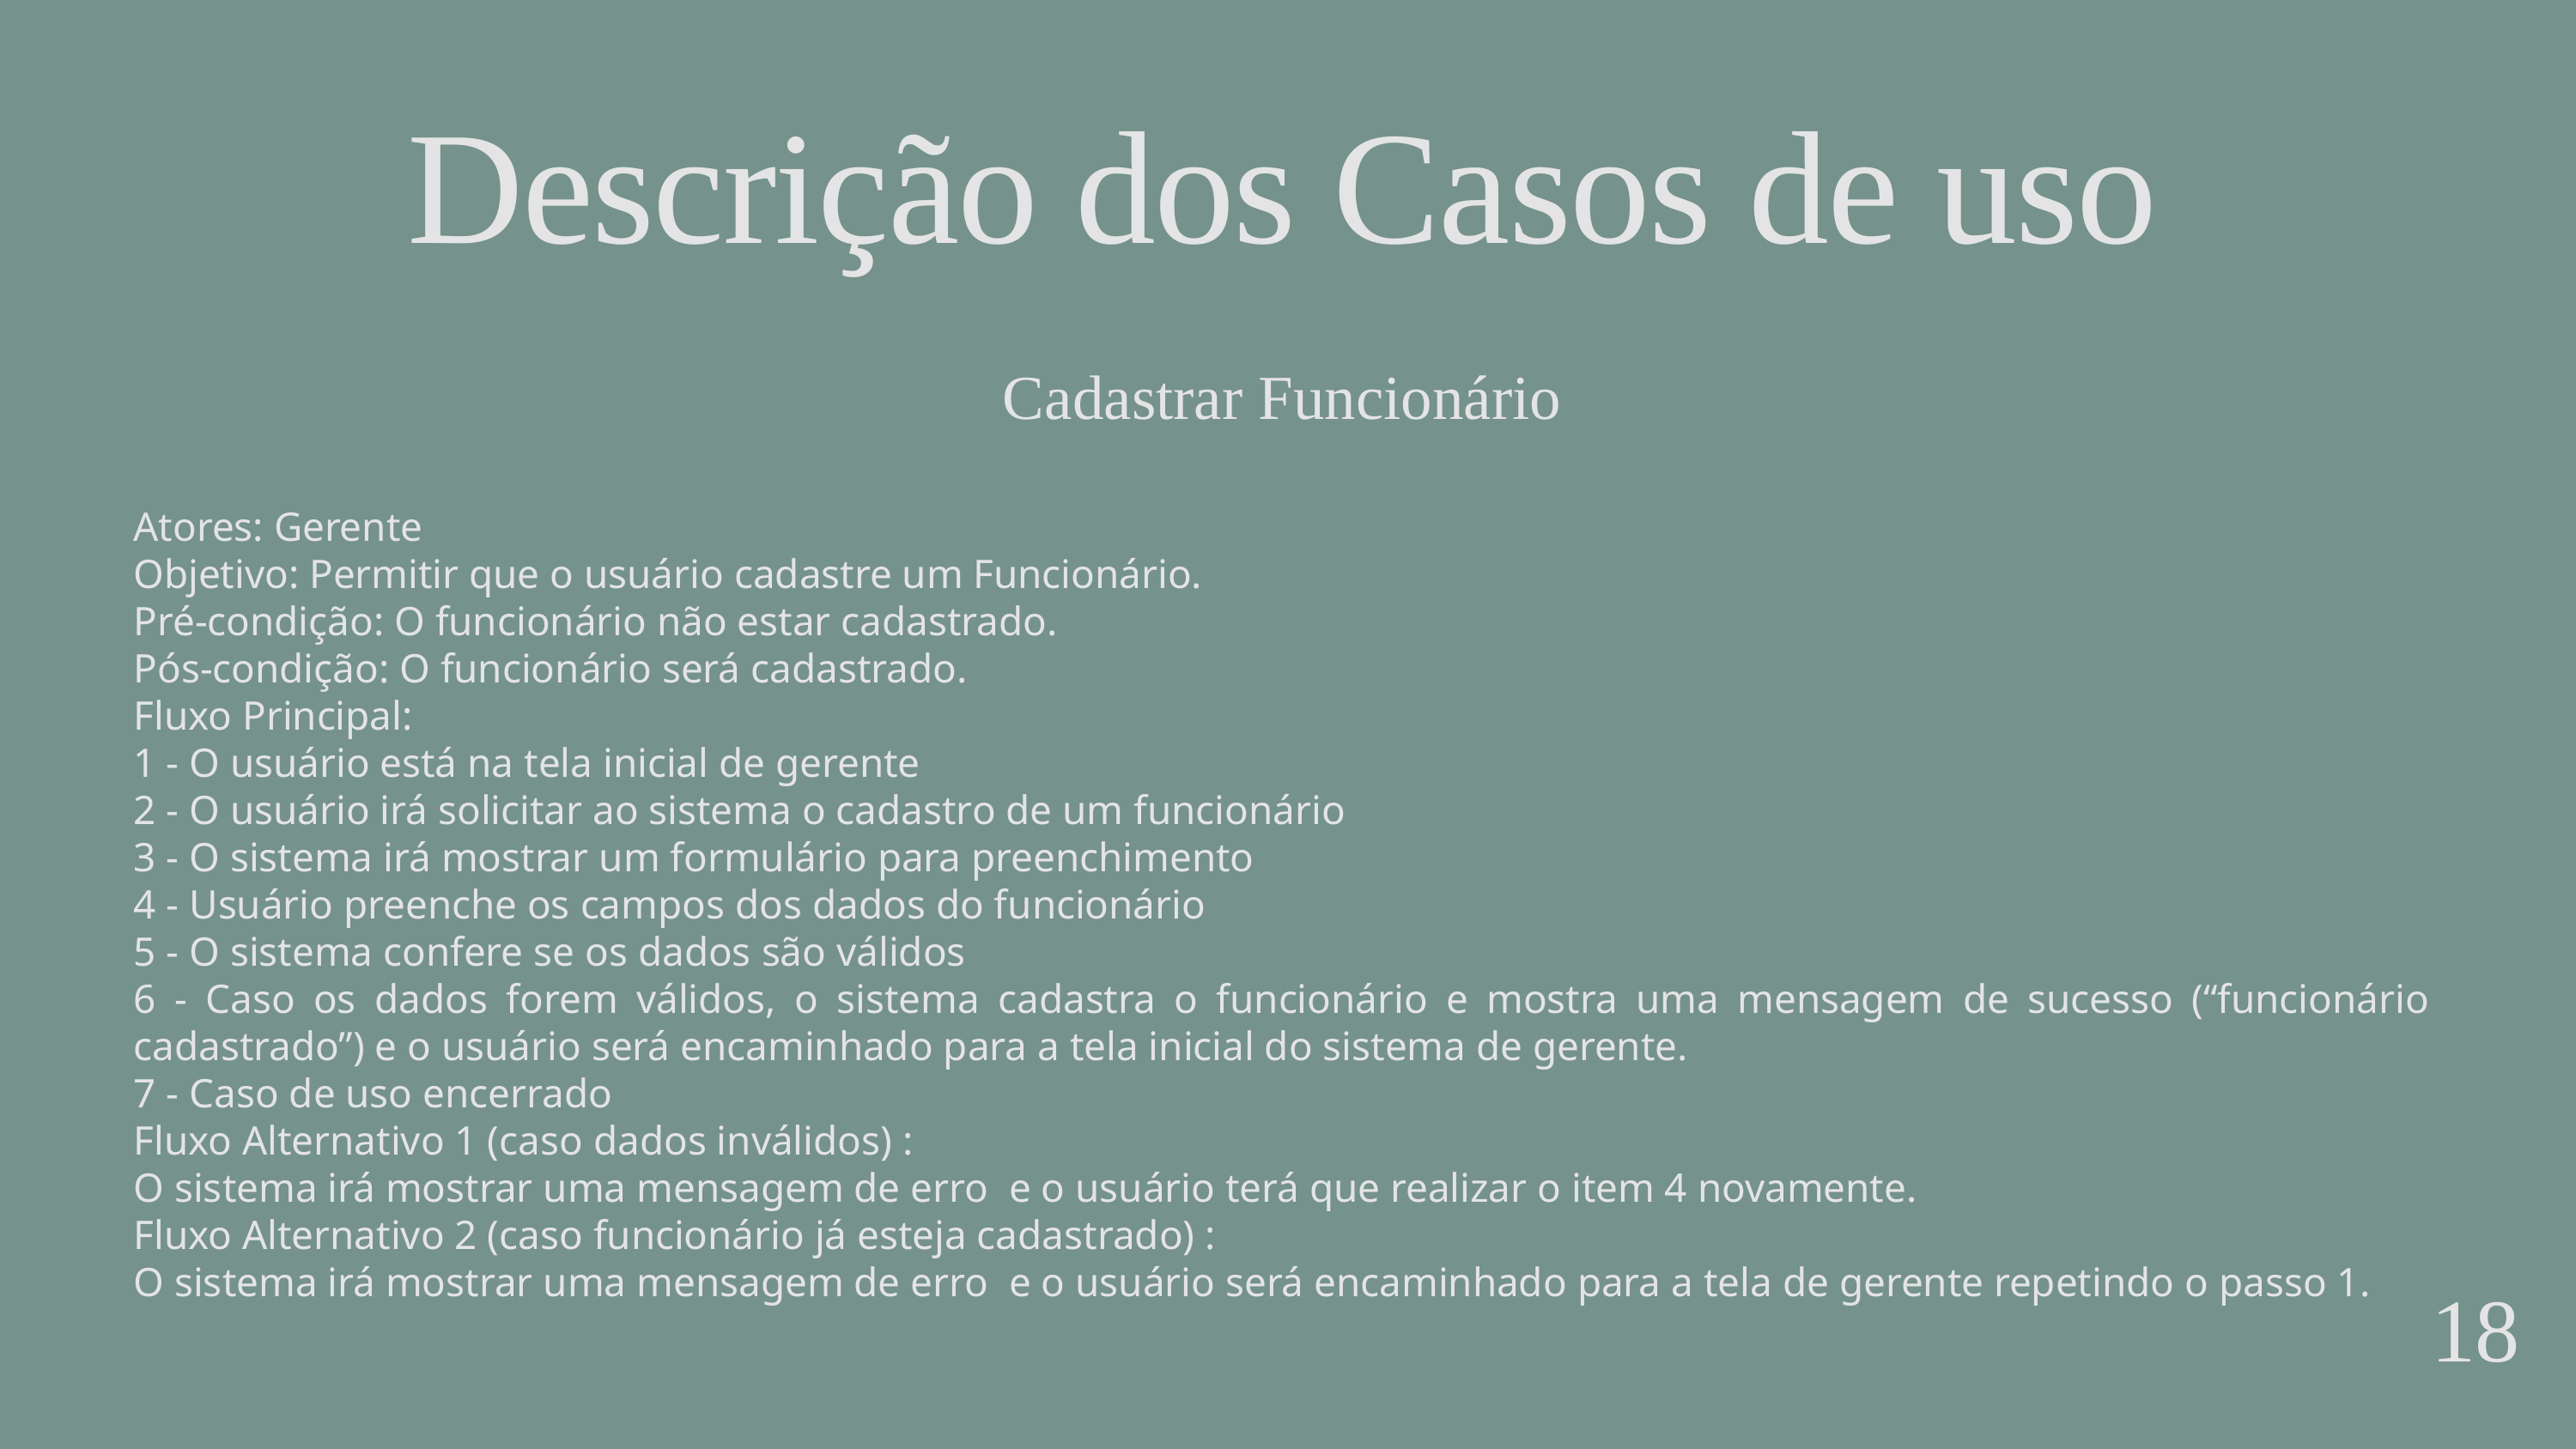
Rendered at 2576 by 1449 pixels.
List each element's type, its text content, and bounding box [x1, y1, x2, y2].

text_box 18 [2431, 1281, 2524, 1380]
text_box Atores: Gerente Objetivo: Permitir que o usuário cadastre um Funcionário. Pré-condição: O funcionário não estar cadastrado. Pós-condição: O funcionário será cadastrado. Fluxo Principal: 1 - O usuário está na tela inicial de gerente 2 - O usuário irá solicitar ao sistema o cadastro de um funcionário 3 - O sistema irá mostrar um formulário para preenchimento 4 - Usuário preenche os campos dos dados do funcionário 5 - O sistema confere se os dados são válidos 6 - Caso os dados forem válidos, o sistema cadastra o funcionário e mostra uma mensagem de sucesso (“funcionário cadastrado”) e o usuário será encaminhado para a tela inicial do sistema de gerente. 7 - Caso de uso encerrado Fluxo Alternativo 1 (caso dados inválidos) : O sistema irá mostrar uma mensagem de erro e o usuário terá que realizar o item 4 novamente. Fluxo Alternativo 2 (caso funcionário já esteja cadastrado) : O sistema irá mostrar uma mensagem de erro e o usuário será encaminhado para a tela de gerente repetindo o passo 1. [133, 501, 2432, 1449]
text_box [395, 88, 2170, 427]
